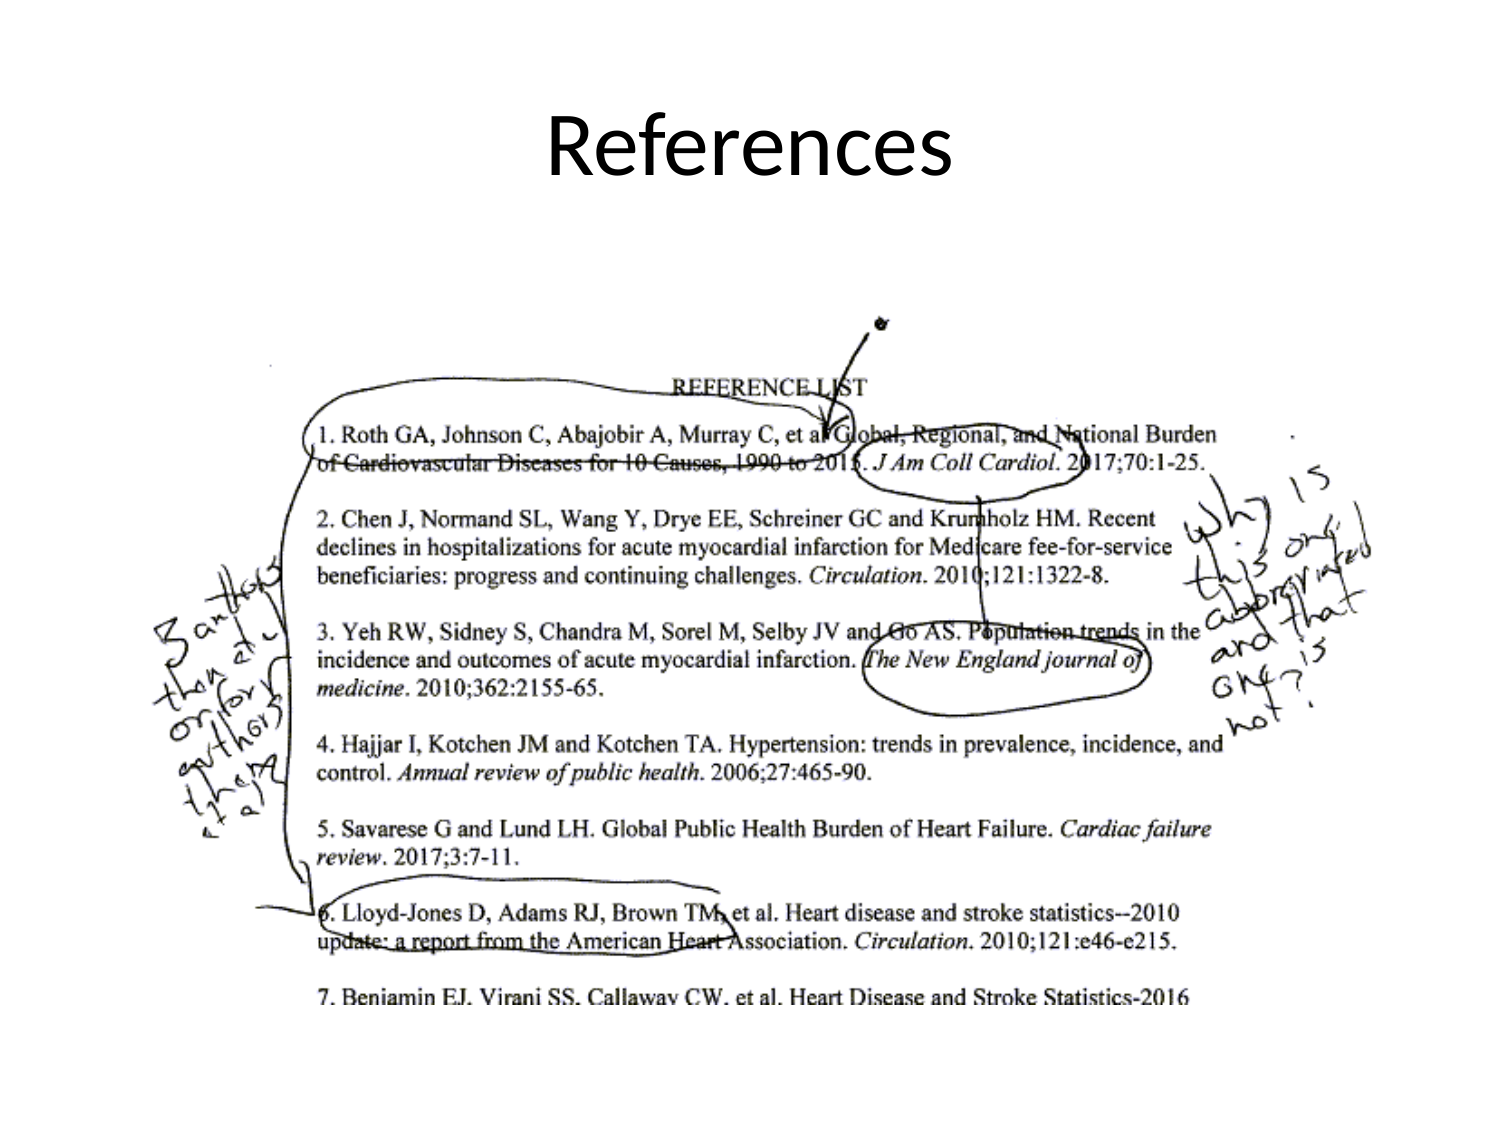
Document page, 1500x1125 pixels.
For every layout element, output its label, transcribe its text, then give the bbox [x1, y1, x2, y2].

picture [118, 262, 1382, 1005]
title References [75, 45, 1425, 233]
